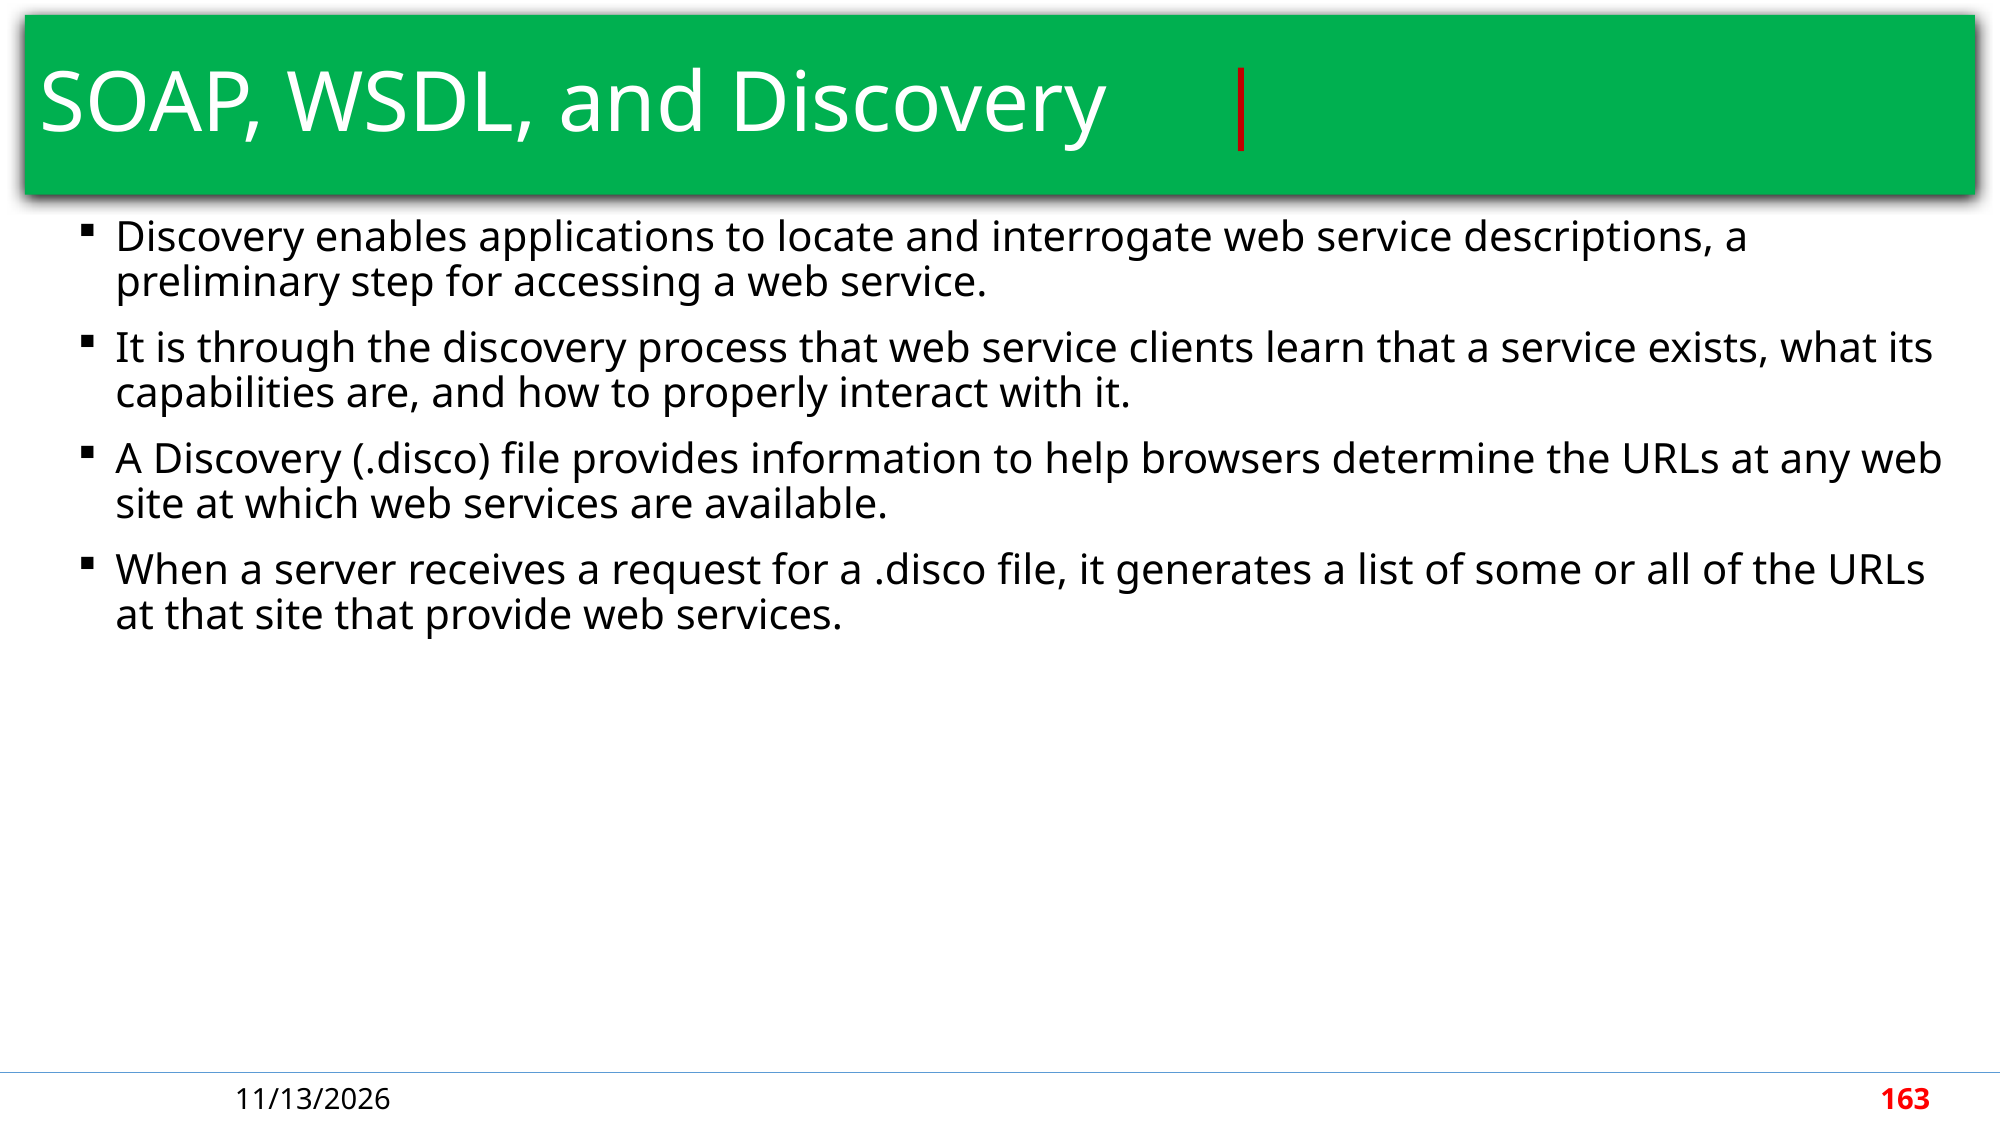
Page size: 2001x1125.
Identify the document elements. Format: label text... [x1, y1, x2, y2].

title SOAP, WSDL, and Discovery | [24, 14, 1975, 195]
list Discovery enables applications to locate and interrogate web service descriptions, a preliminary step for accessing a web service. It is through the discovery process that web service clients learn that a service exists, what its capabilities are, and how to properly interact with it. A Discovery (.disco) file provides information to help browsers determine the URLs at any web site at which web services are available. When a server receives a request for a .disco file, it generates a list of some or all of the URLs at that site that provide web services. [24, 208, 1975, 1063]
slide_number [220, 1072, 671, 1115]
slide_number 163 [1495, 1072, 1946, 1115]
